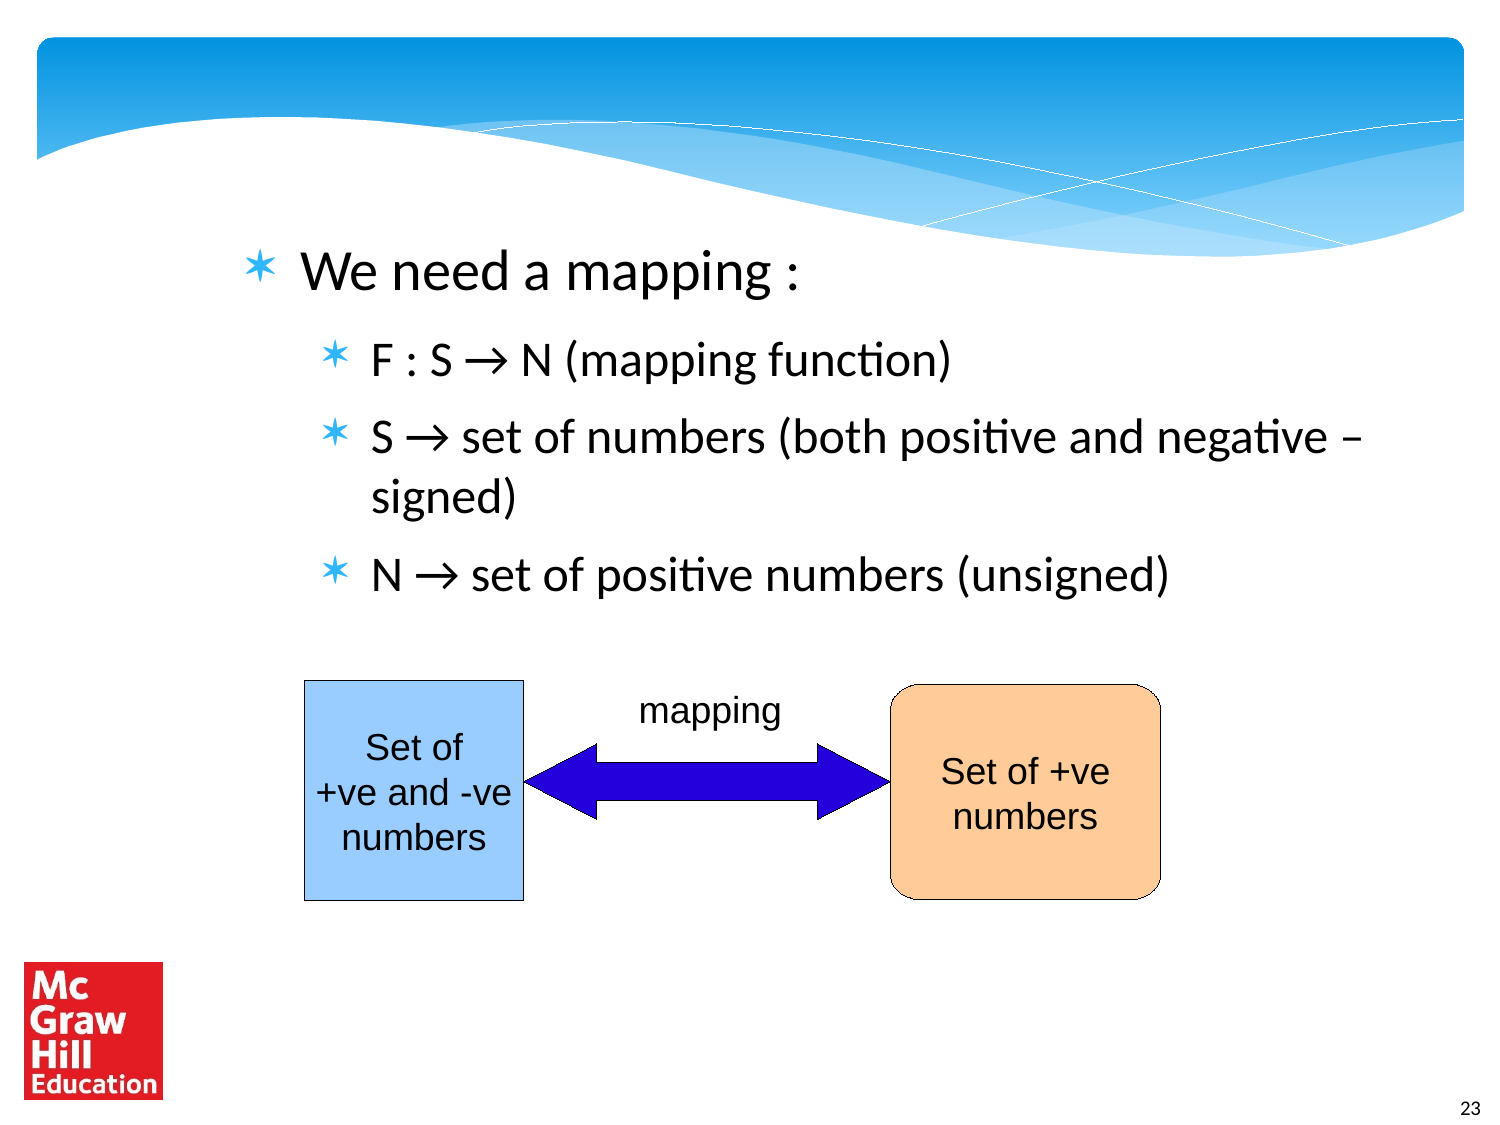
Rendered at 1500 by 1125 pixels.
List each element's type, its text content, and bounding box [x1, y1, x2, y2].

picture [24, 962, 163, 1101]
text_box [523, 743, 891, 820]
text_box 23 [1445, 1087, 1500, 1125]
text_box Set of +ve numbers [890, 684, 1161, 900]
text_box Set of +ve and -ve numbers [304, 680, 524, 901]
text_box mapping [623, 678, 797, 738]
list We need a mapping : F : S → N (mapping function) S → set of numbers (both positive and negative – signed) N → set of positive numbers (unsigned) [158, 232, 1375, 975]
